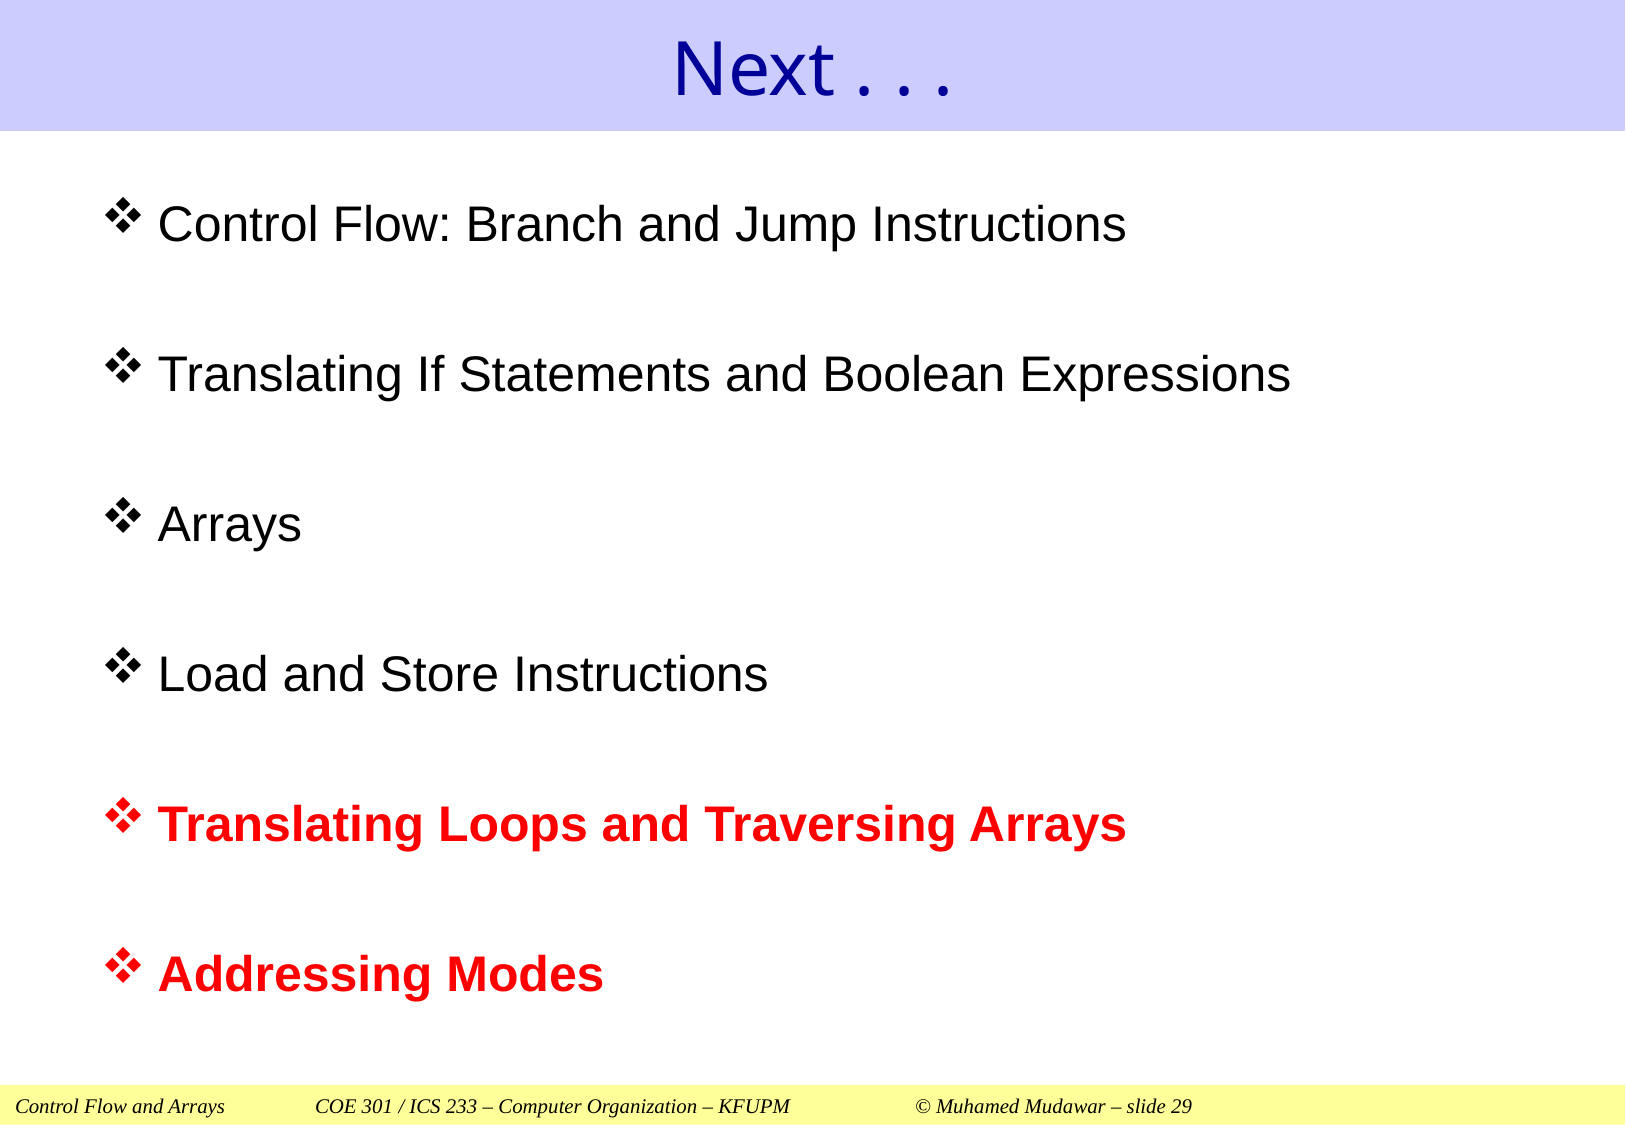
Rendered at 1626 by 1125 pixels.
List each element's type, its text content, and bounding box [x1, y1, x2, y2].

title Next . . . [0, 0, 1625, 131]
list Control Flow: Branch and Jump Instructions Translating If Statements and Boolean Expressions Arrays Load and Store Instructions Translating Loops and Traversing Arrays Addressing Modes [85, 184, 1540, 1035]
